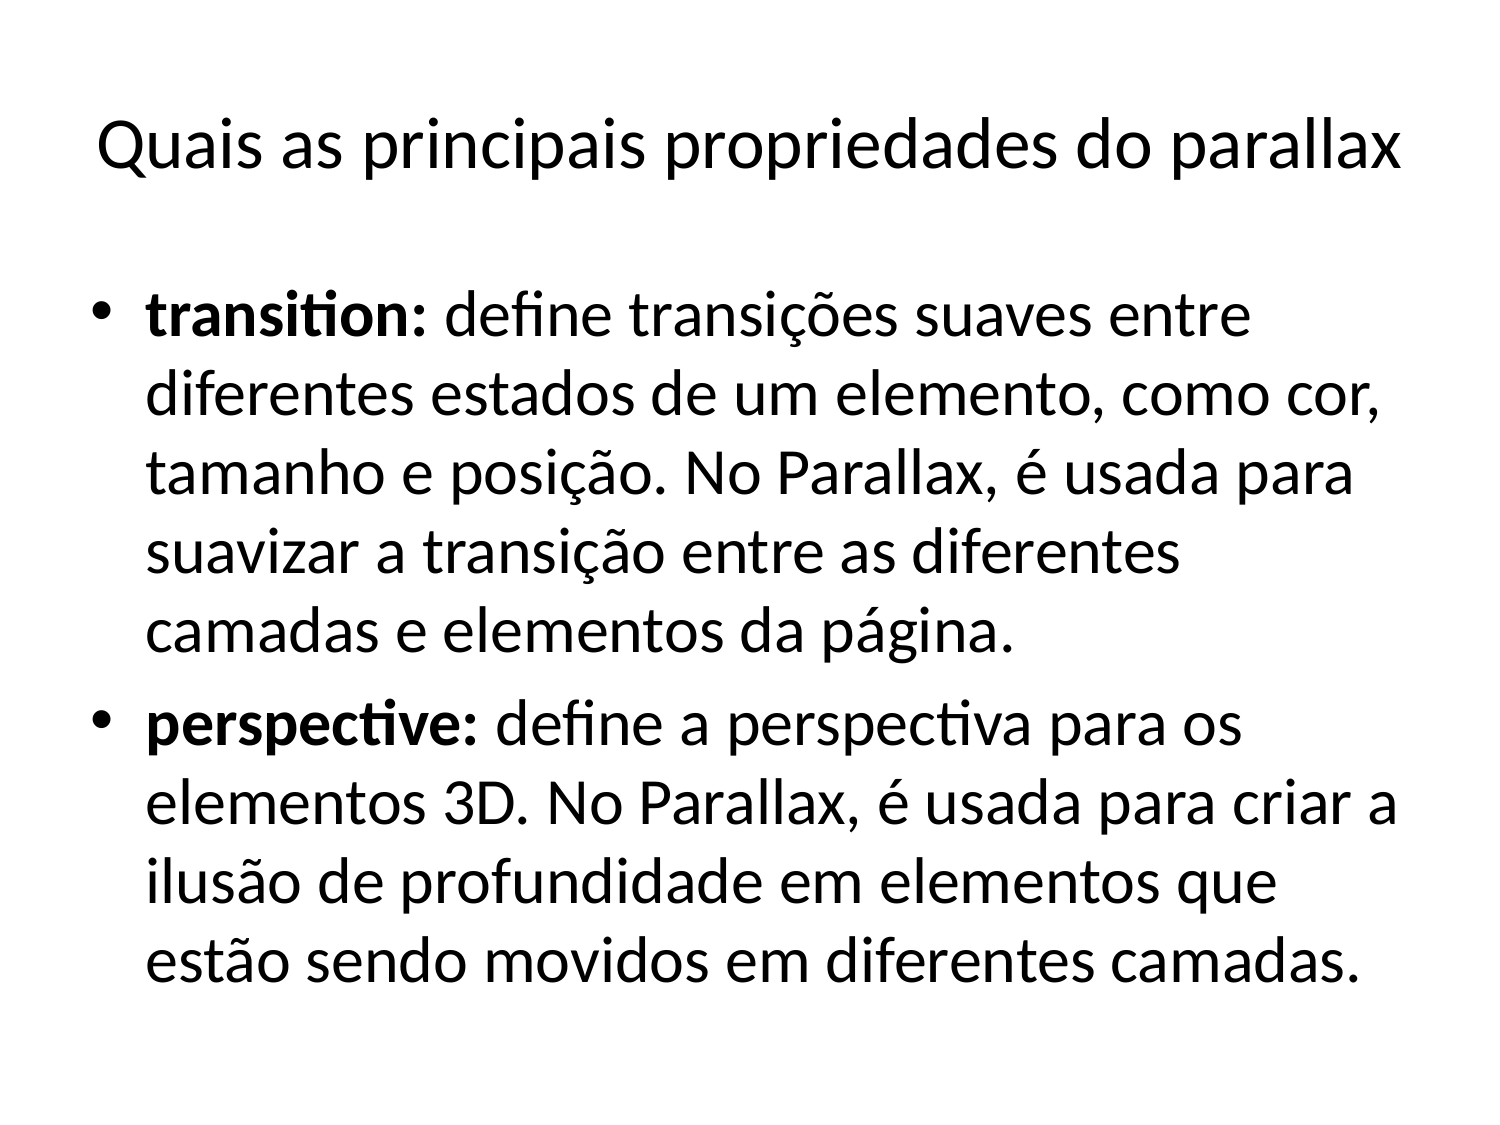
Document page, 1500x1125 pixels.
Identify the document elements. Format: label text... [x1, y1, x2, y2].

title Quais as principais propriedades do parallax [75, 45, 1425, 233]
list transition: define transições suaves entre diferentes estados de um elemento, como cor, tamanho e posição. No Parallax, é usada para suavizar a transição entre as diferentes camadas e elementos da página. perspective: define a perspectiva para os elementos 3D. No Parallax, é usada para criar a ilusão de profundidade em elementos que estão sendo movidos em diferentes camadas. [75, 262, 1425, 1005]
